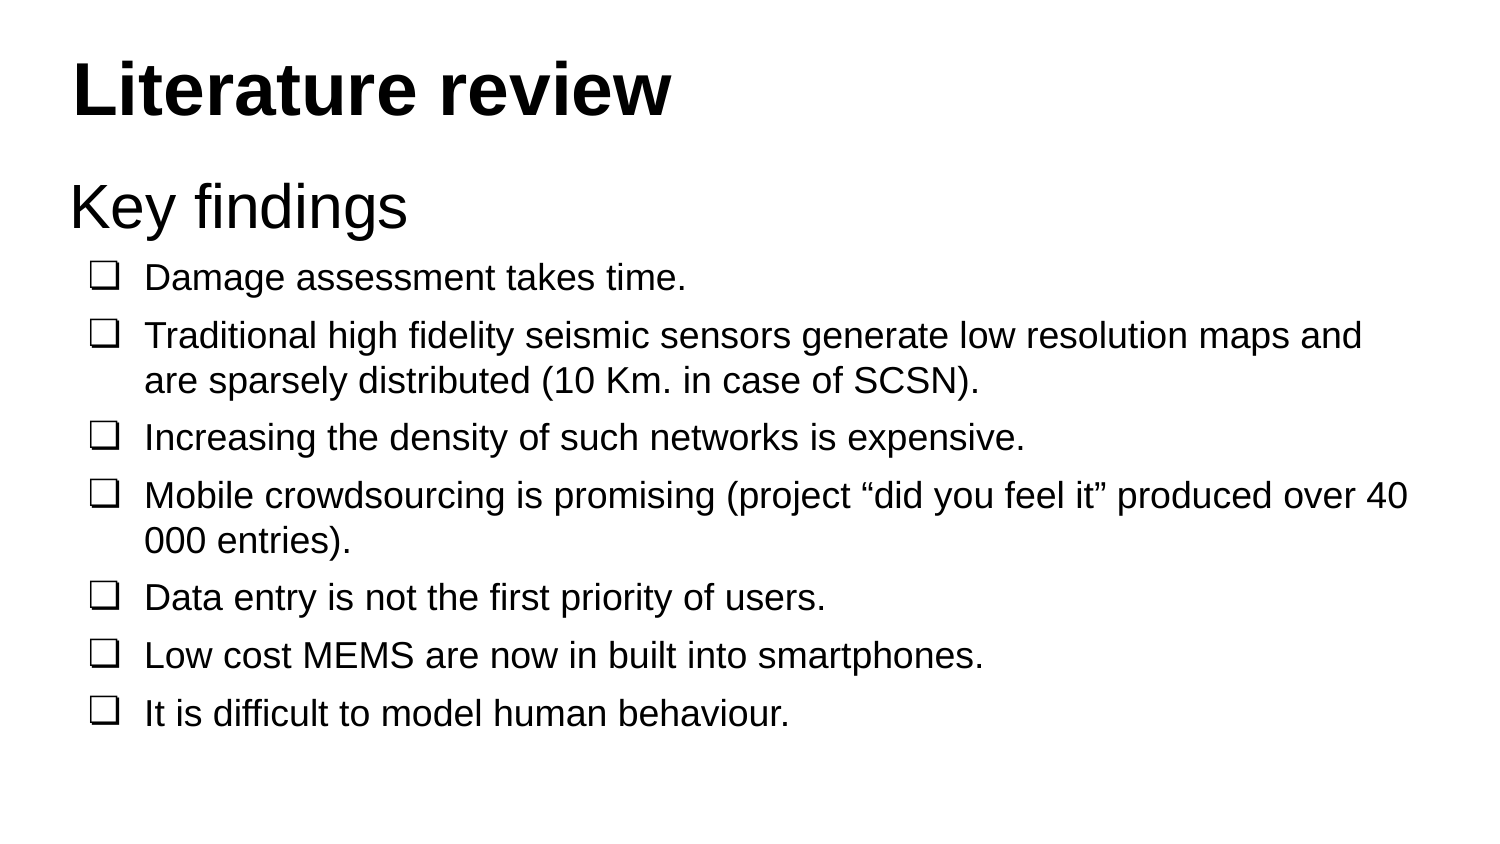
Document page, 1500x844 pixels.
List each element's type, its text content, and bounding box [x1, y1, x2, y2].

title Literature review [56, 39, 1407, 146]
text_box Key findings Damage assessment takes time. Traditional high fidelity seismic sensors generate low resolution maps and are sparsely distributed (10 Km. in case of SCSN). Increasing the density of such networks is expensive. Mobile crowdsourcing is promising (project “did you feel it” produced over 40 000 entries). Data entry is not the first priority of users. Low cost MEMS are now in built into smartphones. It is difficult to model human behaviour. [54, 150, 1426, 812]
